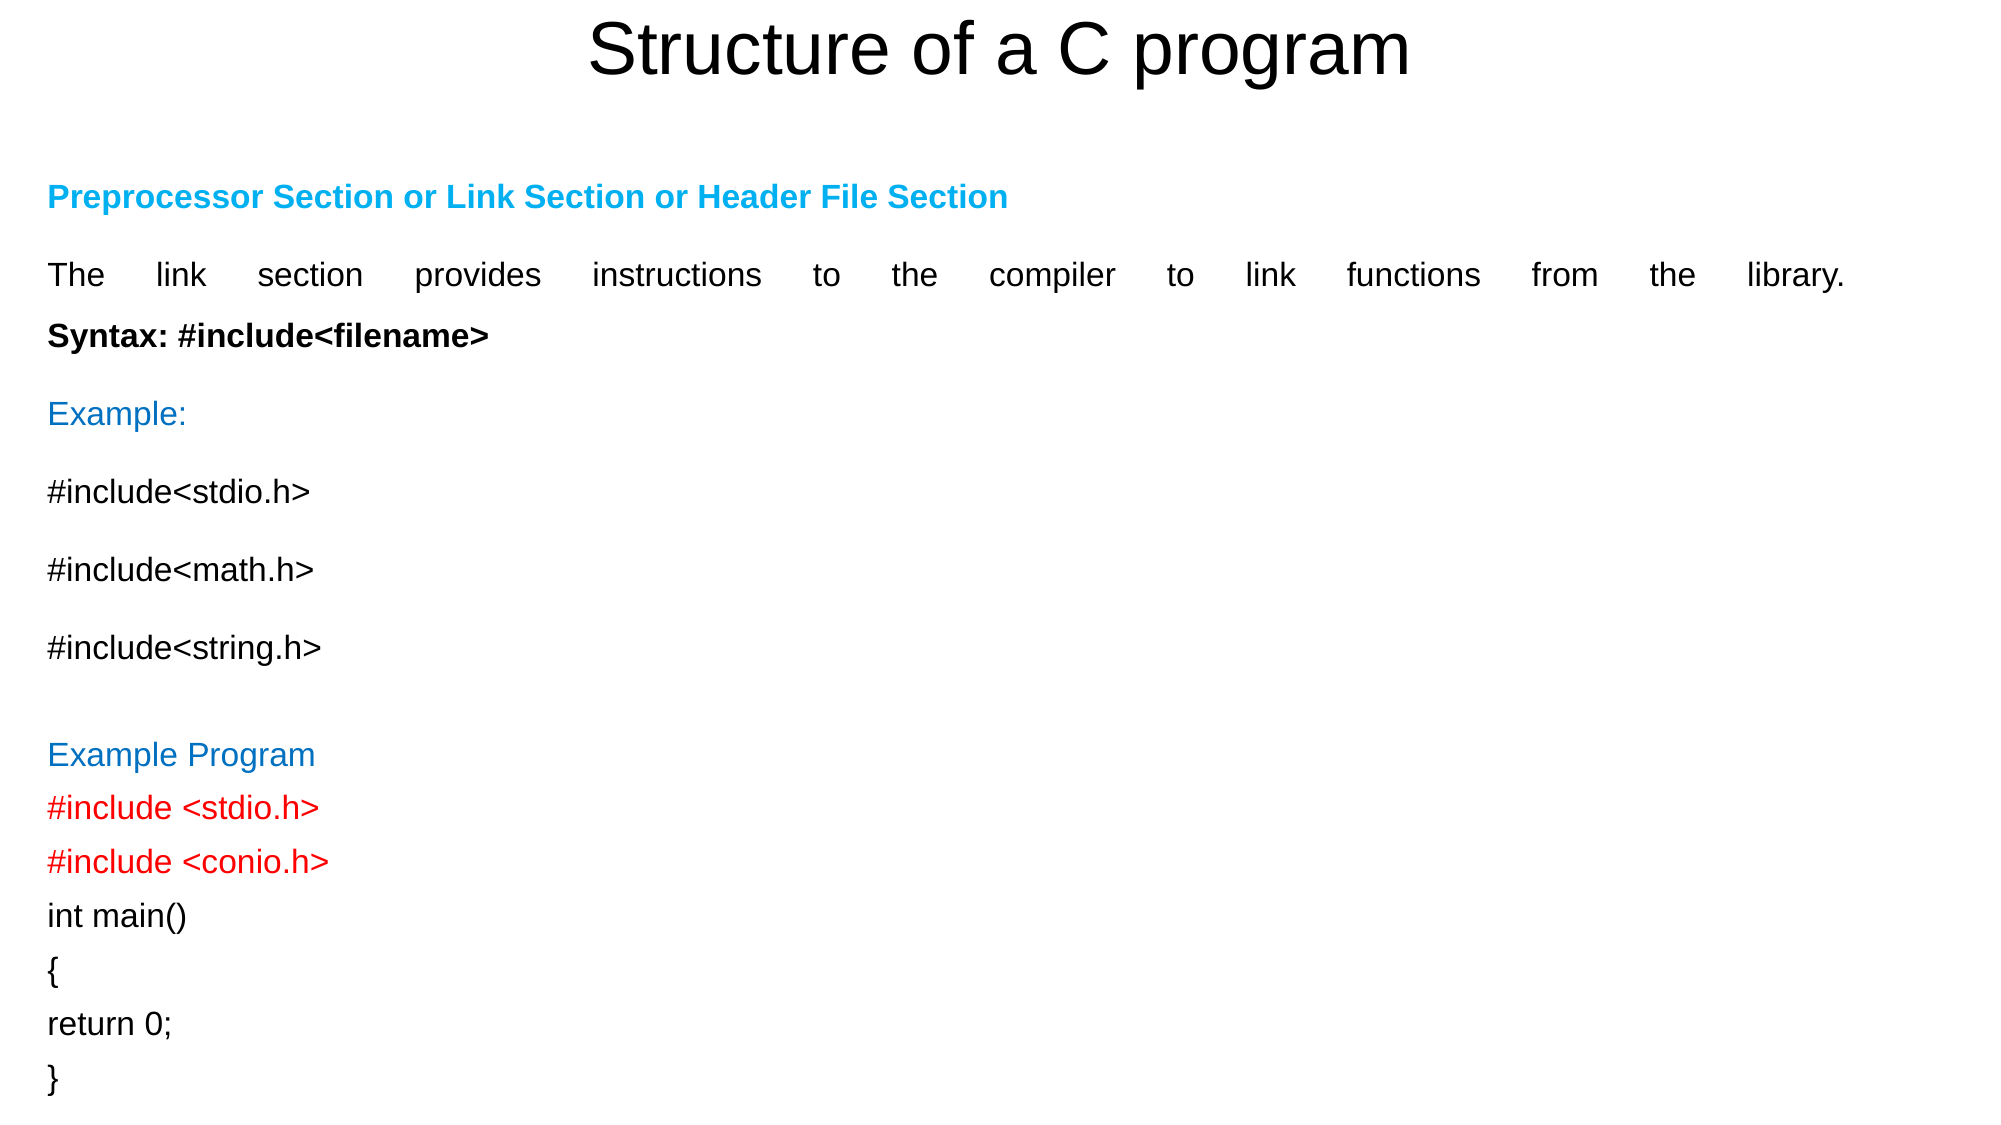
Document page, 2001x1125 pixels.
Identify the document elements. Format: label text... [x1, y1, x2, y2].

list Preprocessor Section or Link Section or Header File Section The link section provides instructions to the compiler to link functions from the library. Syntax: #include<filename> Example: #include<stdio.h> #include<math.h> #include<string.h> Example Program #include <stdio.h> #include <conio.h> int main() { return 0; } [32, 147, 1863, 1105]
title Structure of a C program [137, 0, 1863, 118]
